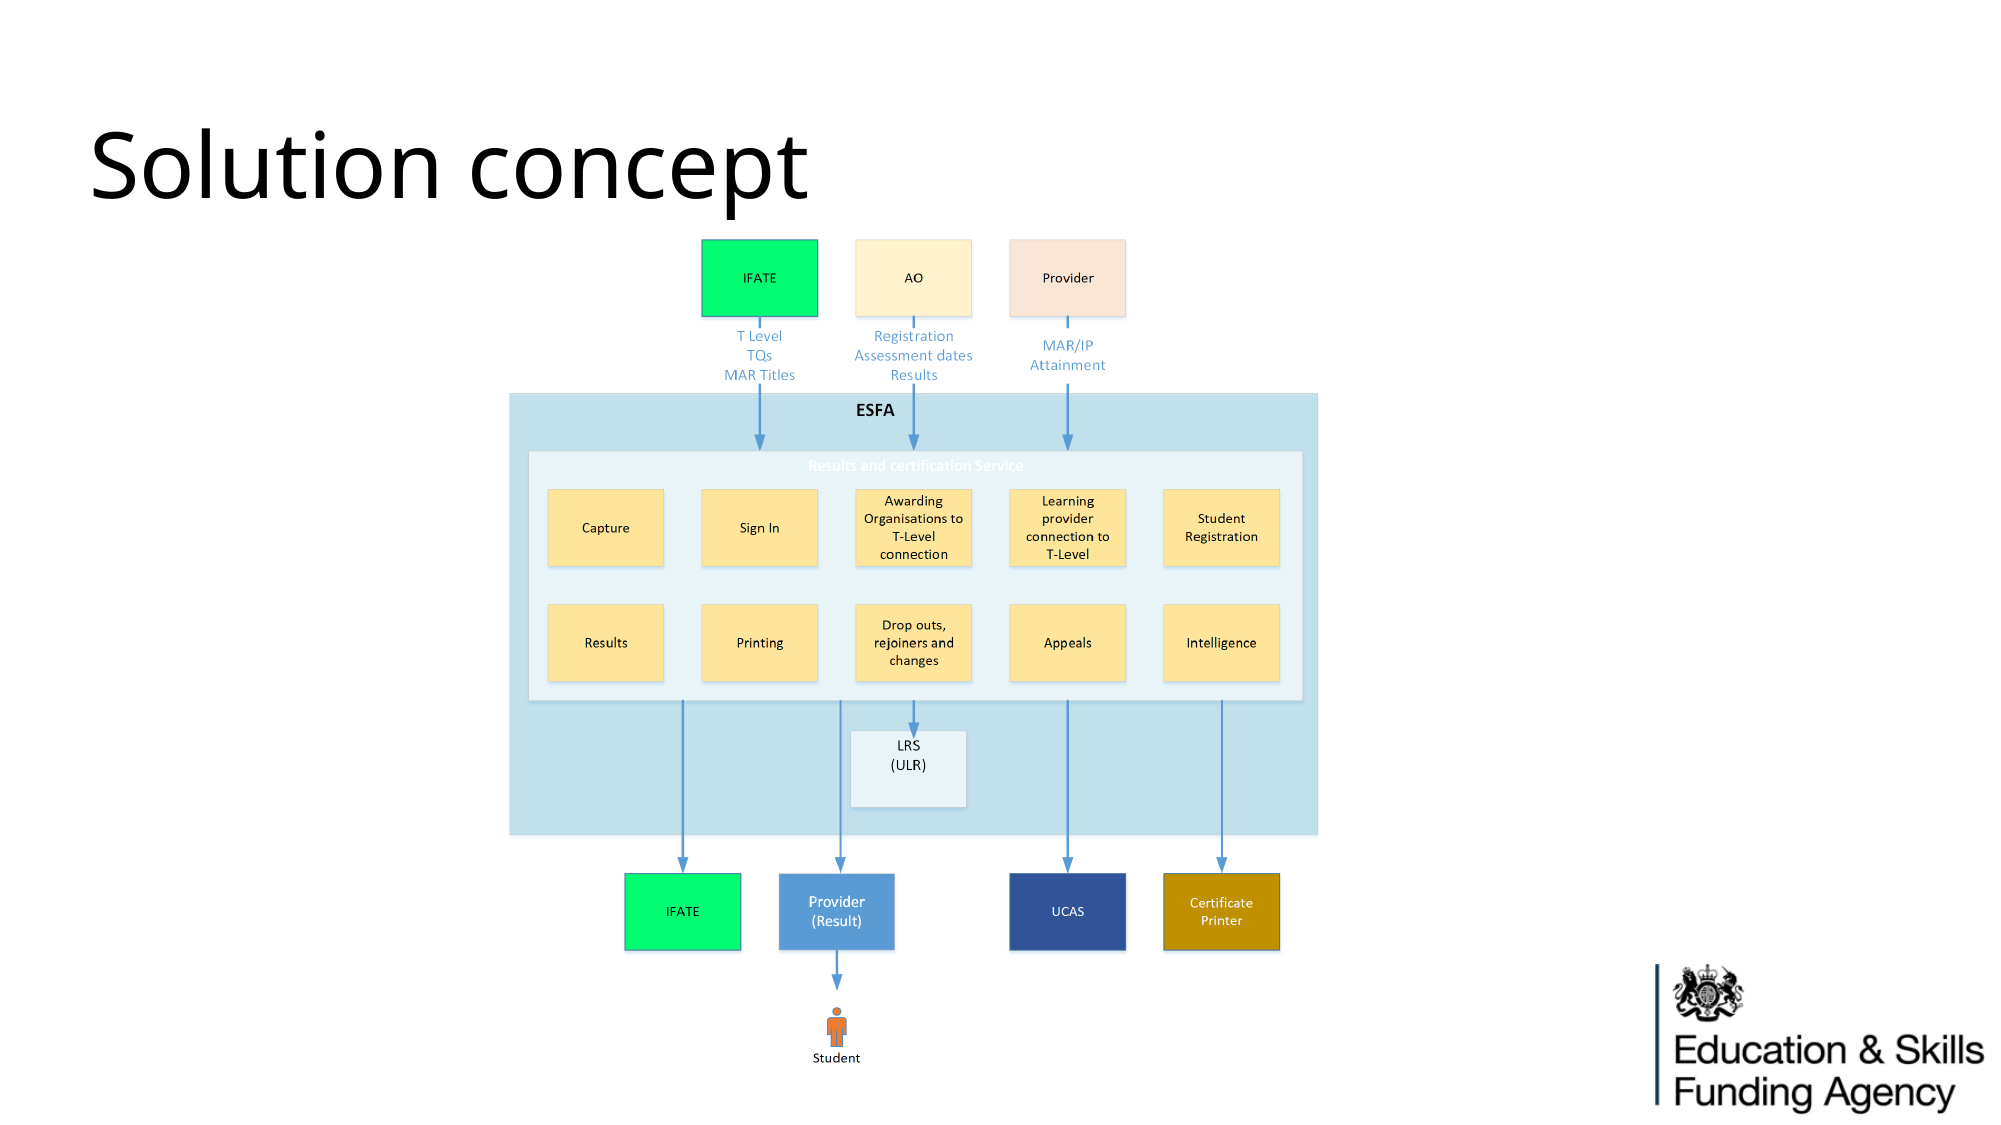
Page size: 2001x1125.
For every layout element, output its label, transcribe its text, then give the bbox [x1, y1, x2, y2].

title Solution concept [50, 59, 1863, 278]
picture [1655, 964, 1996, 1125]
picture [505, 237, 1323, 1075]
